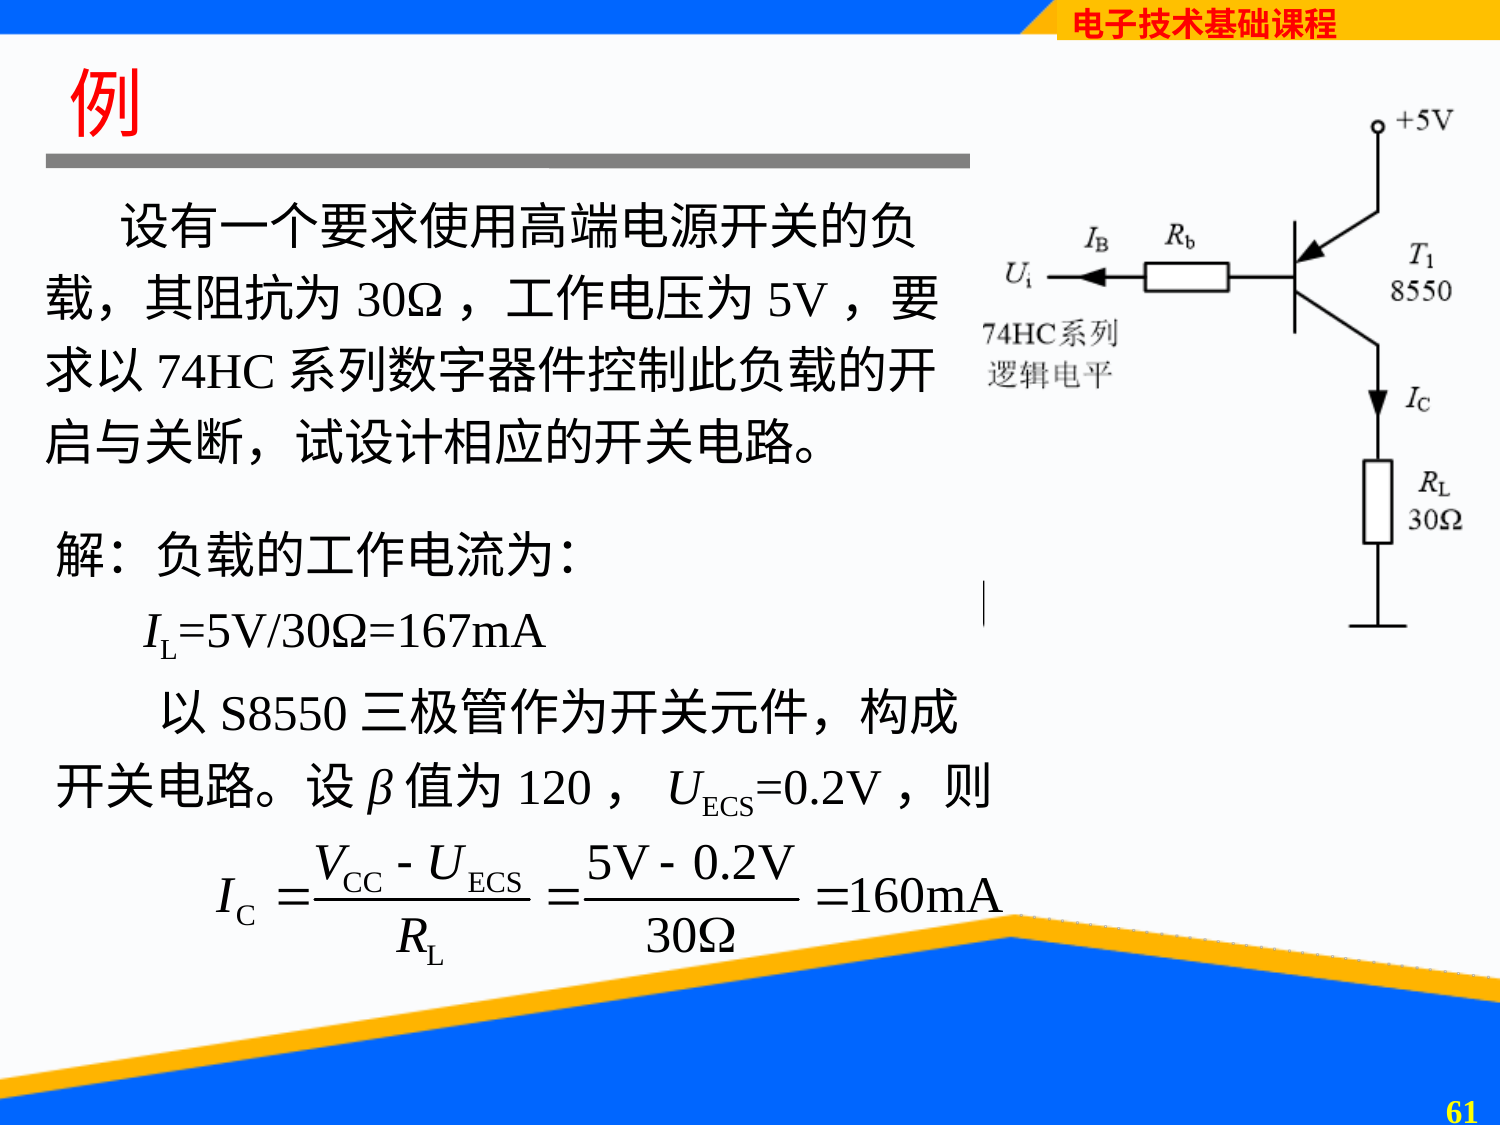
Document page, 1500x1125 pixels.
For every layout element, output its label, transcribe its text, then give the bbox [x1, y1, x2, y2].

picture [0, 0, 1500, 1125]
text_box 以S8550三极管作为开关元件，构成开关电路。设β值为120，UECS=0.2V，则 [41, 661, 1018, 830]
title 例 [53, 42, 1069, 161]
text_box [206, 830, 1013, 977]
text_box 设有一个要求使用高端电源开关的负载，其阻抗为30Ω，工作电压为5V，要求以74HC系列数字器件控制此负载的开启与关断，试设计相应的开关电路。 [29, 174, 964, 478]
text_box 解：负载的工作电流为： IL=5V/30Ω=167mA [41, 504, 963, 673]
slide_number 60 [1399, 1082, 1495, 1125]
